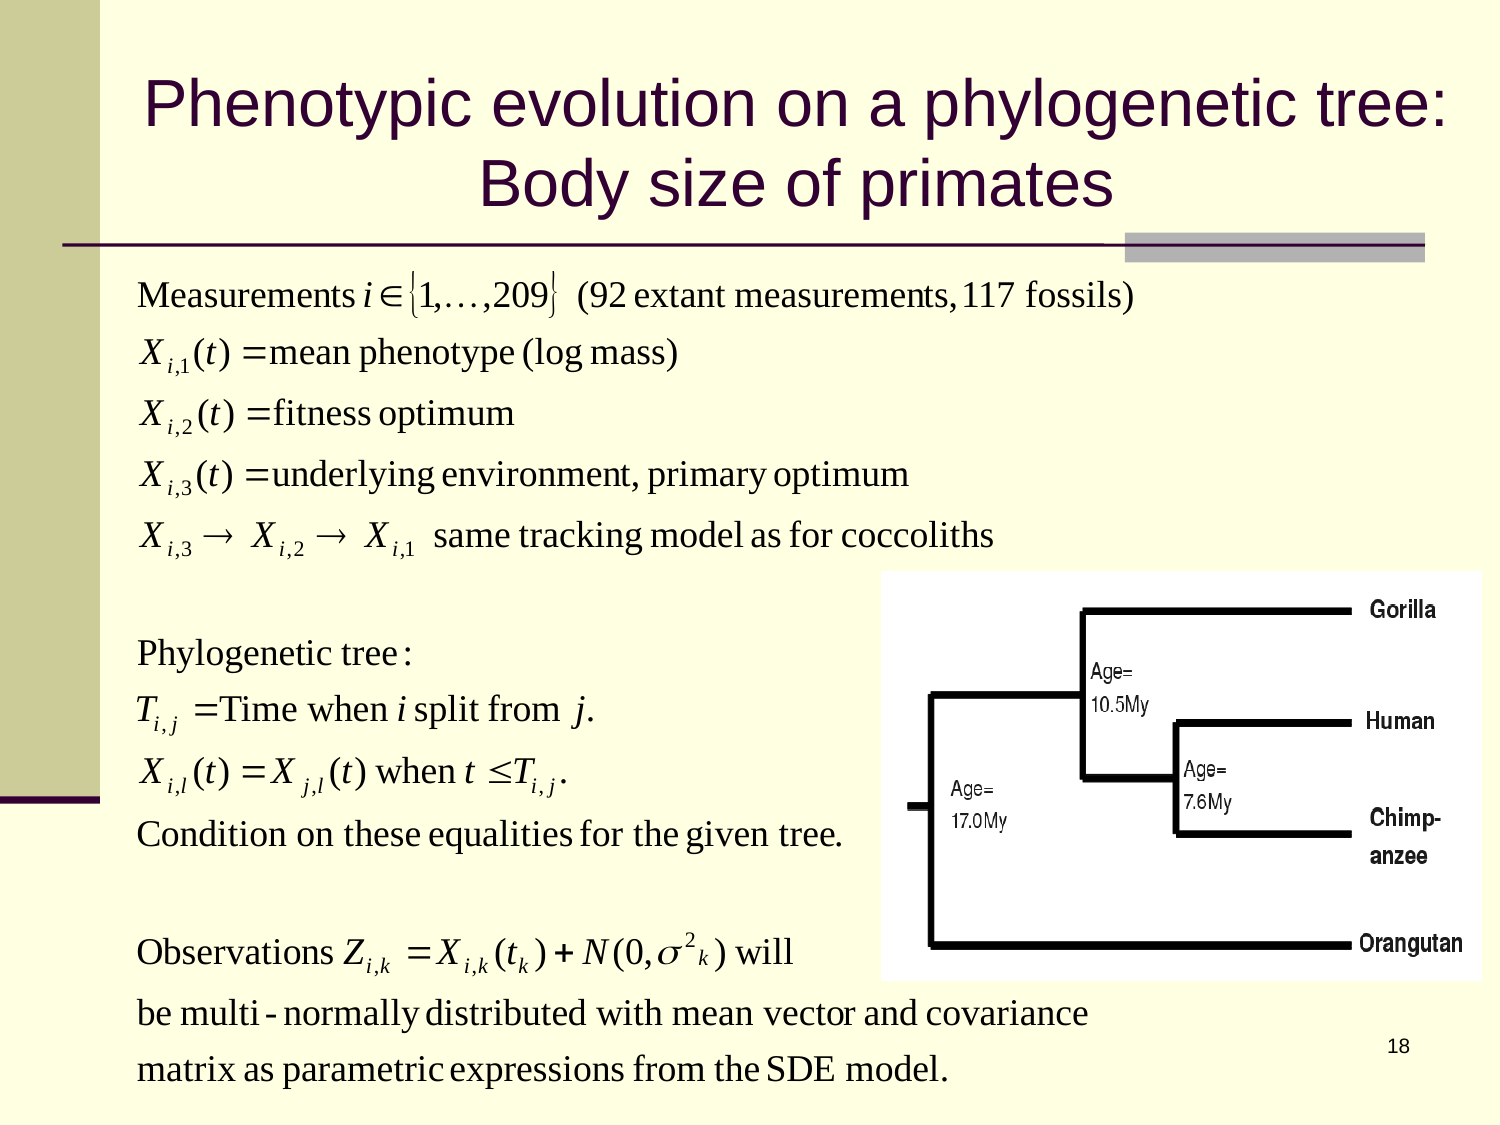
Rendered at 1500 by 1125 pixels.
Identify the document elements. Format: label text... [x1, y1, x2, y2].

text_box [131, 271, 1140, 1098]
title Phenotypic evolution on a phylogenetic tree: Body size of primates [112, 45, 1482, 234]
slide_number 18 [1143, 1024, 1426, 1101]
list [1144, 571, 1482, 982]
